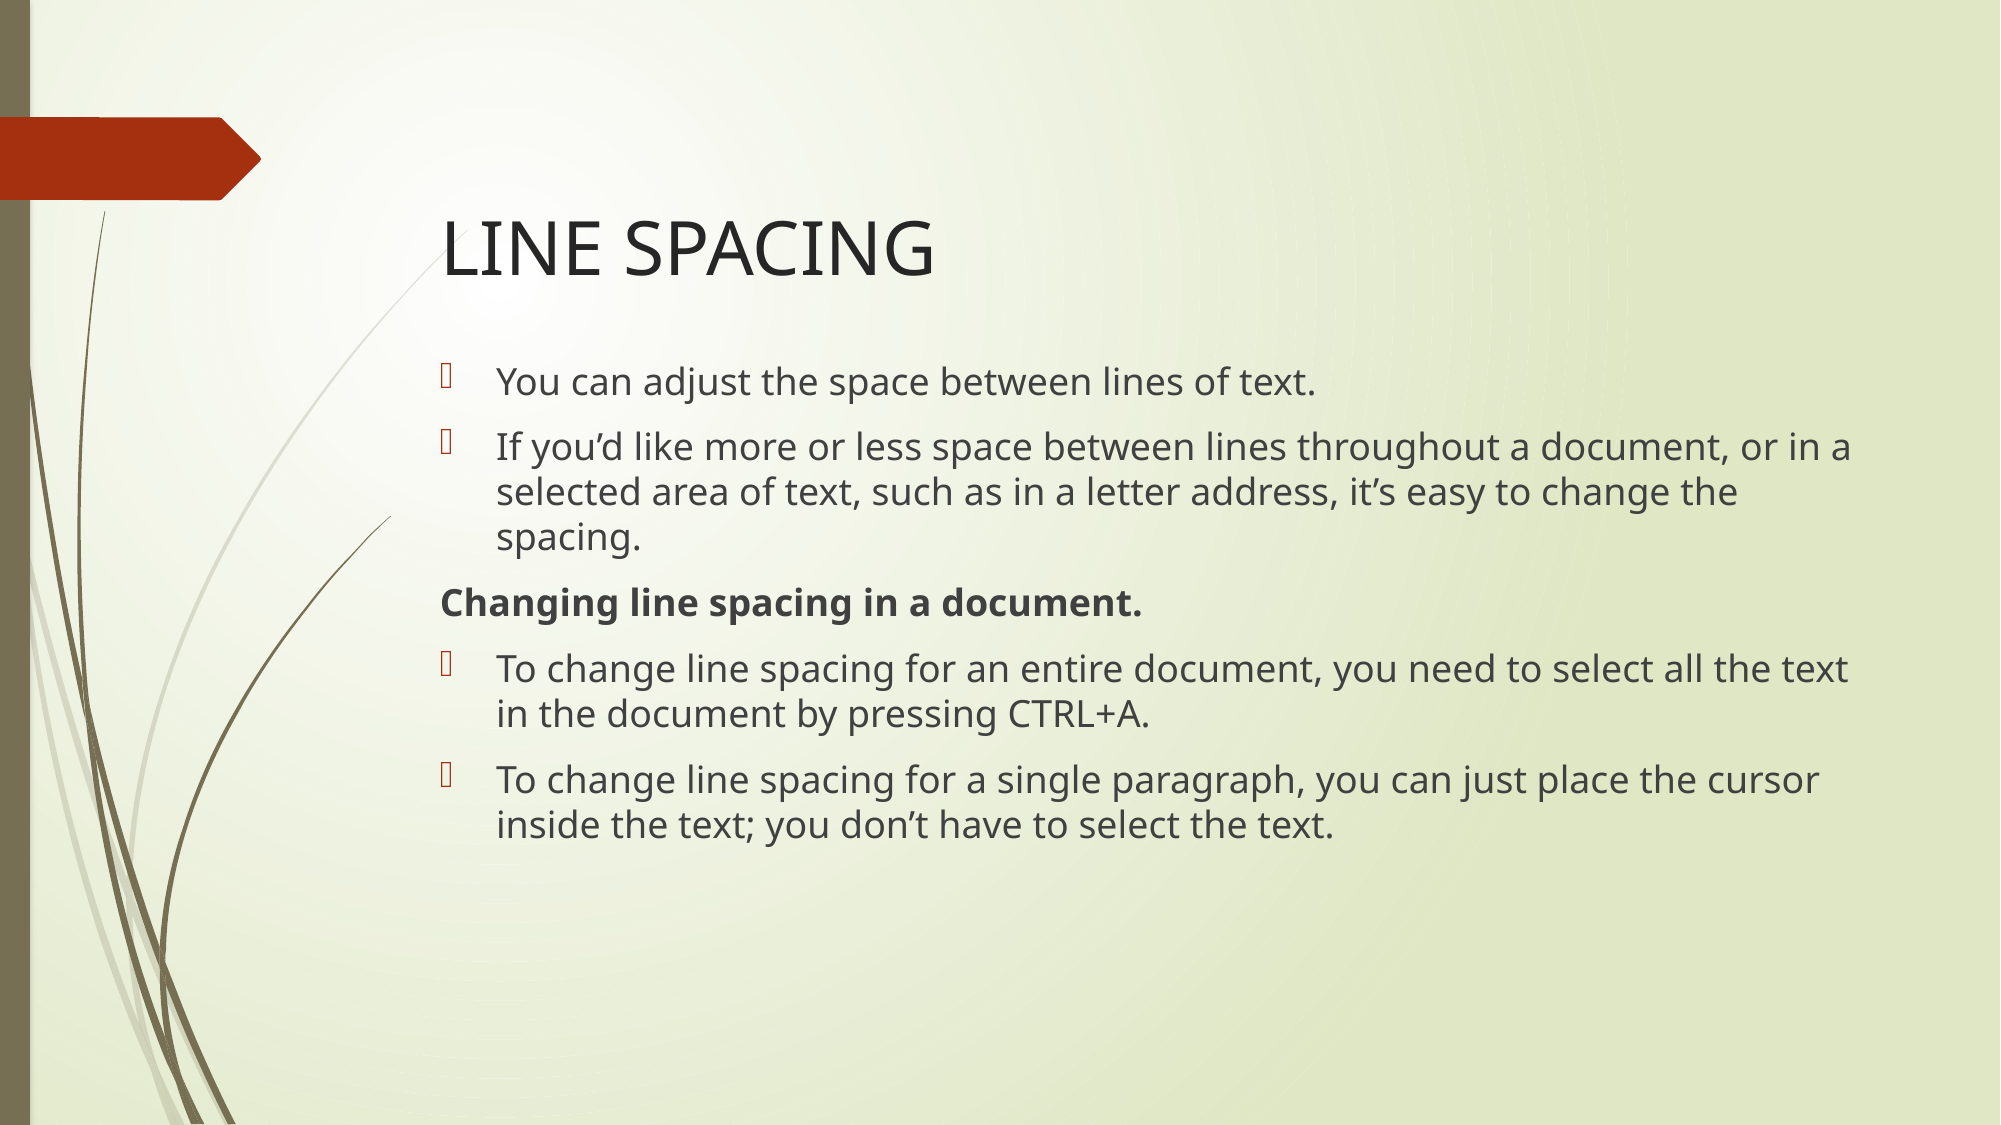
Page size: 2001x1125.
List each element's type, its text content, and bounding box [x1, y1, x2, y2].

list You can adjust the space between lines of text. If you’d like more or less space between lines throughout a document, or in a selected area of text, such as in a letter address, it’s easy to change the spacing. Changing line spacing in a document. To change line spacing for an entire document, you need to select all the text in the document by pressing CTRL+A. To change line spacing for a single paragraph, you can just place the cursor inside the text; you don’t have to select the text. [424, 350, 1888, 970]
title LINE SPACING [425, 102, 1888, 313]
